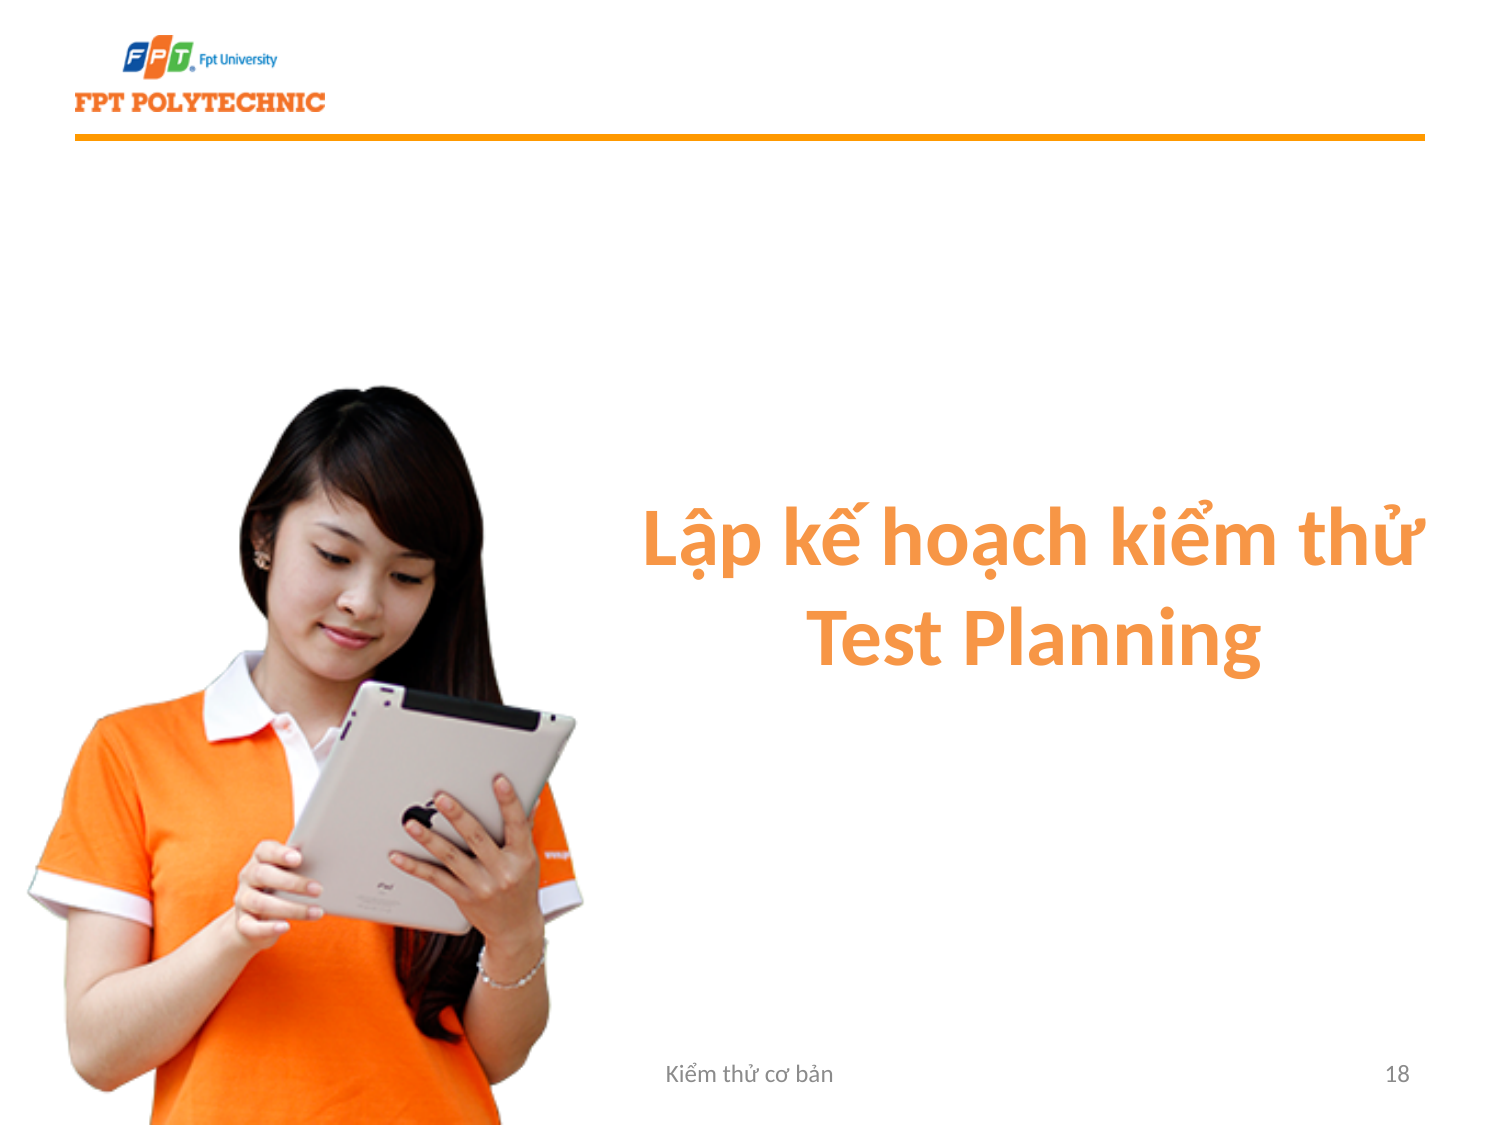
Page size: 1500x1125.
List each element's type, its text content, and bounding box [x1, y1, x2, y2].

footer Kiểm thử cơ bản [604, 1042, 988, 1103]
slide_number 18 [1074, 1042, 1425, 1103]
picture [75, 35, 325, 112]
text_box Lập kế hoạch kiểm thử Test Planning [627, 474, 1442, 690]
picture [12, 368, 601, 1125]
